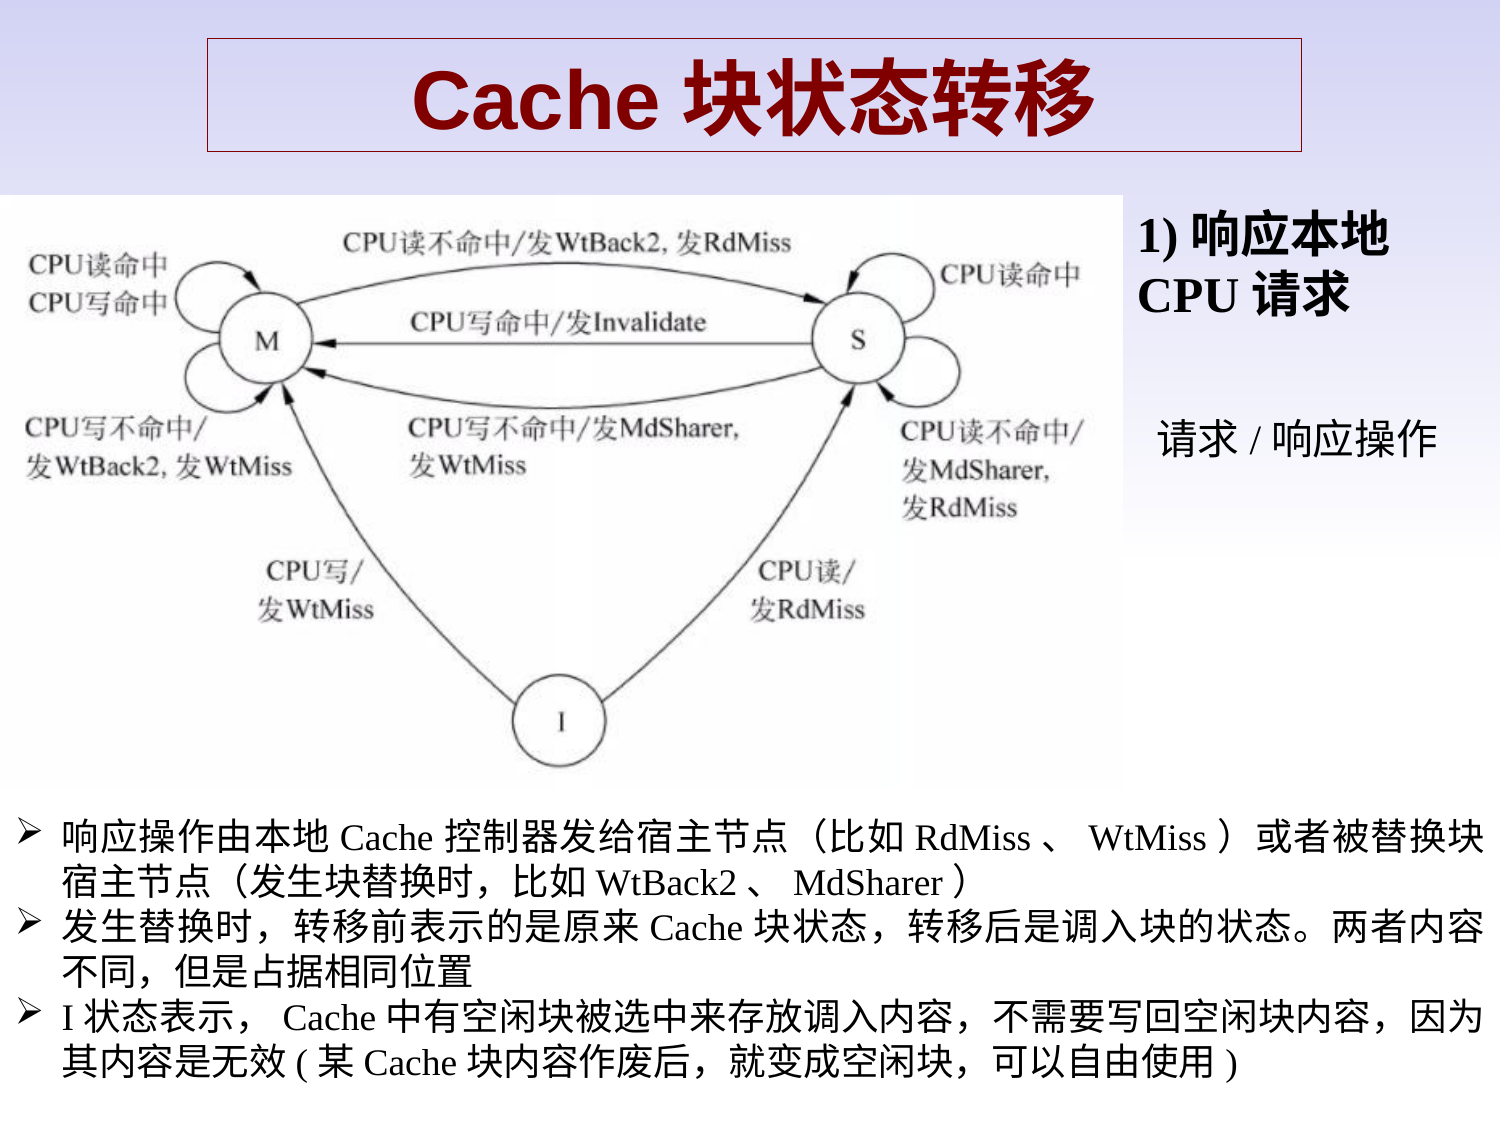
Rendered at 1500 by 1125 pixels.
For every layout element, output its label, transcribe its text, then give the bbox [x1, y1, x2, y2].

text_box 1)响应本地CPU请求 请求/响应操作 [1123, 195, 1500, 470]
text_box 响应操作由本地Cache控制器发给宿主节点（比如RdMiss、WtMiss）或者被替换块宿主节点（发生块替换时，比如WtBack2、MdSharer） 发生替换时，转移前表示的是原来Cache块状态，转移后是调入块的状态。两者内容不同，但是占据相同位置 I状态表示，Cache中有空闲块被选中来存放调入内容，不需要写回空闲块内容，因为其内容是无效(某Cache块内容作废后，就变成空闲块，可以自由使用) [0, 805, 1500, 1091]
picture [0, 194, 1123, 789]
text_box Cache块状态转移 [207, 38, 1302, 152]
